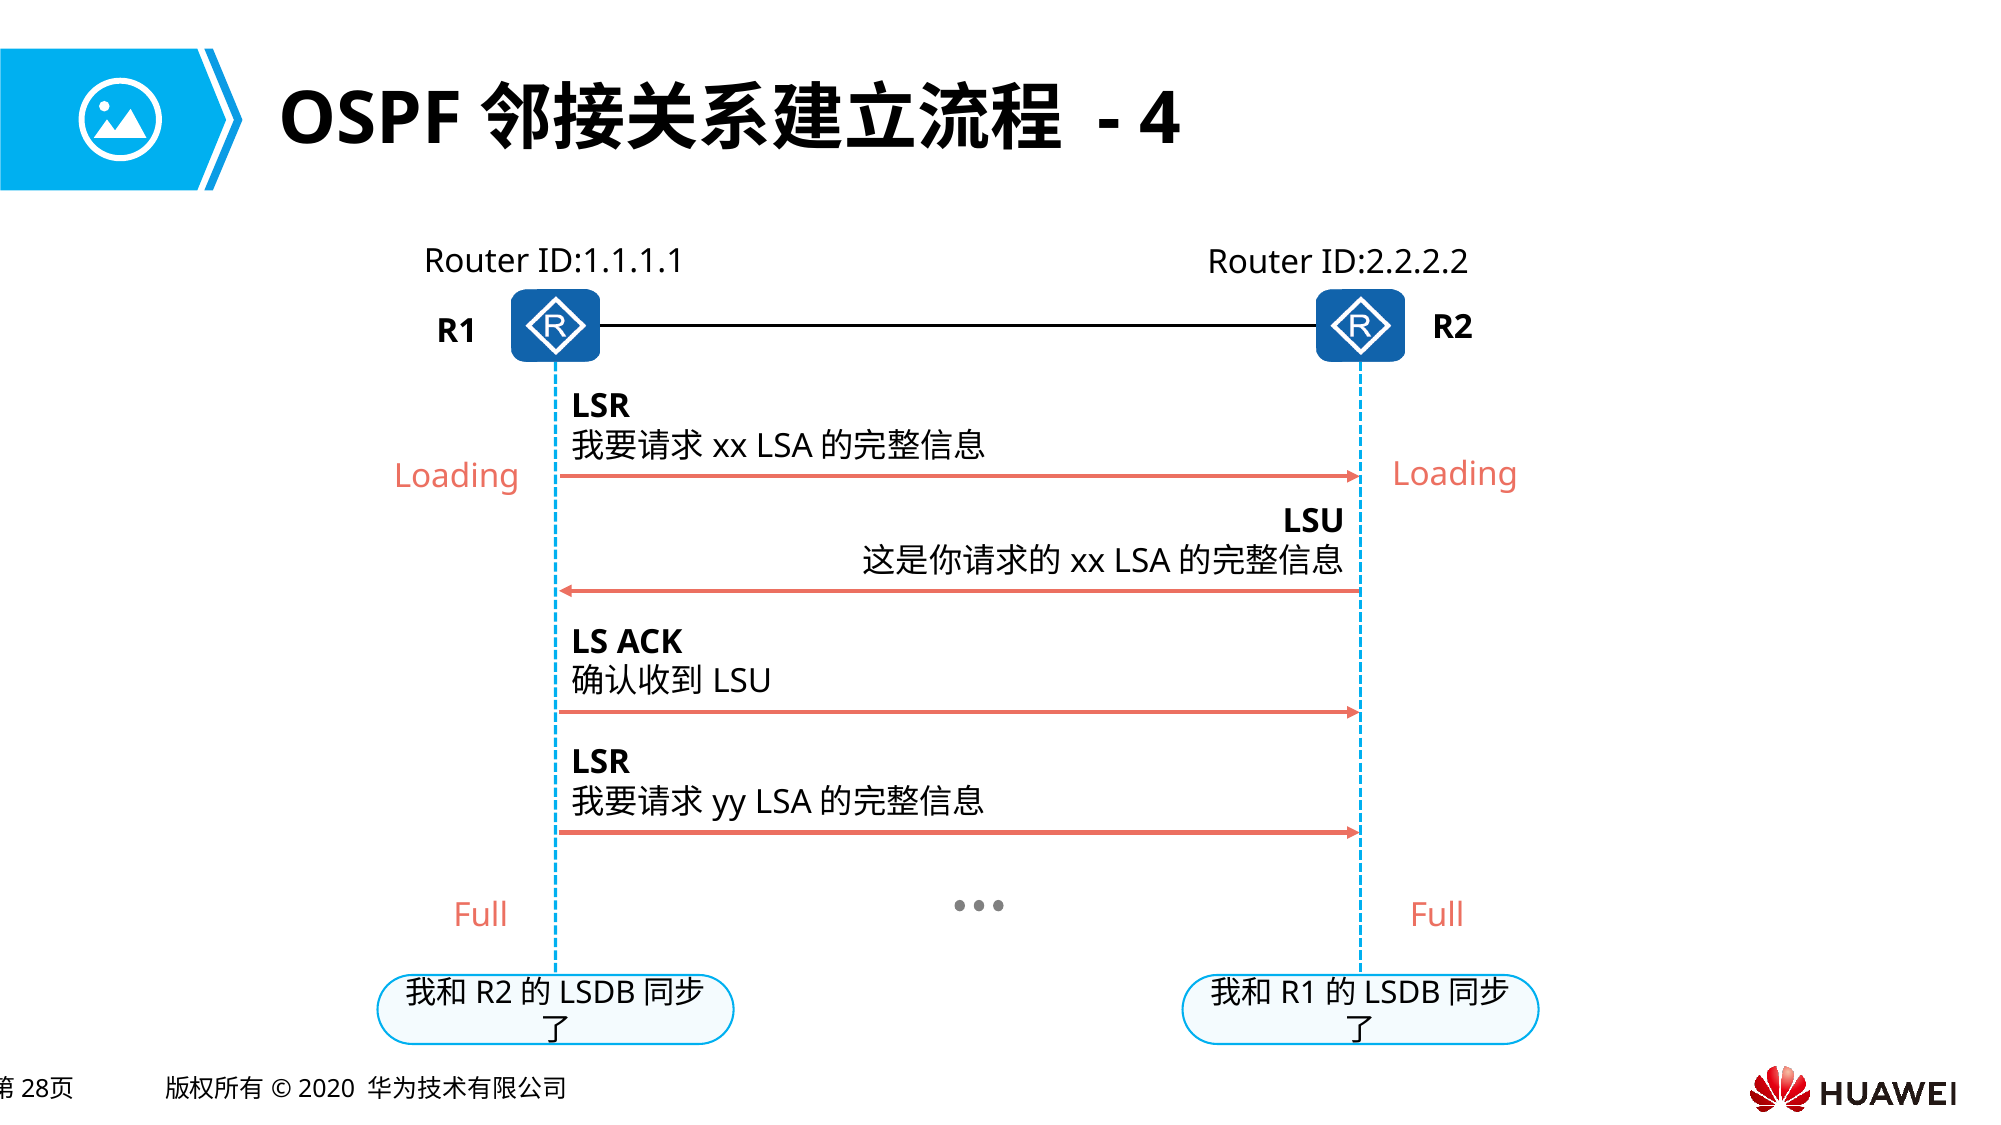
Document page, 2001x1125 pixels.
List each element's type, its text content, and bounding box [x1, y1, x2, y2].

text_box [954, 899, 1004, 912]
text_box LSU 这是你请求的xx LSA的完整信息 [544, 492, 555, 587]
picture [1316, 289, 1405, 362]
picture [511, 289, 600, 362]
text_box Router ID:1.1.1.1 [409, 231, 723, 287]
text_box R1 [421, 301, 511, 357]
text_box Full [419, 885, 523, 941]
text_box R2 [1417, 297, 1506, 353]
text_box LSR 我要请求yy LSA的完整信息 [556, 732, 1209, 828]
text_box LS ACK 确认收到LSU [556, 612, 1209, 707]
text_box 我和R2的LSDB同步了 [376, 973, 735, 1046]
text_box Loading [1377, 445, 1573, 500]
text_box 我和R1的LSDB同步了 [1181, 973, 1540, 1046]
title OSPF邻接关系建立流程 - 4 [261, 67, 1874, 173]
picture [1750, 1066, 1956, 1112]
text_box LSU 这是你请求的xx LSA的完整信息 [556, 492, 1360, 587]
text_box Router ID:2.2.2.2 [1192, 233, 1506, 288]
text_box Full [1376, 885, 1480, 941]
text_box Loading [347, 447, 535, 502]
text_box LSR 我要请求xx LSA的完整信息 [556, 376, 1209, 472]
